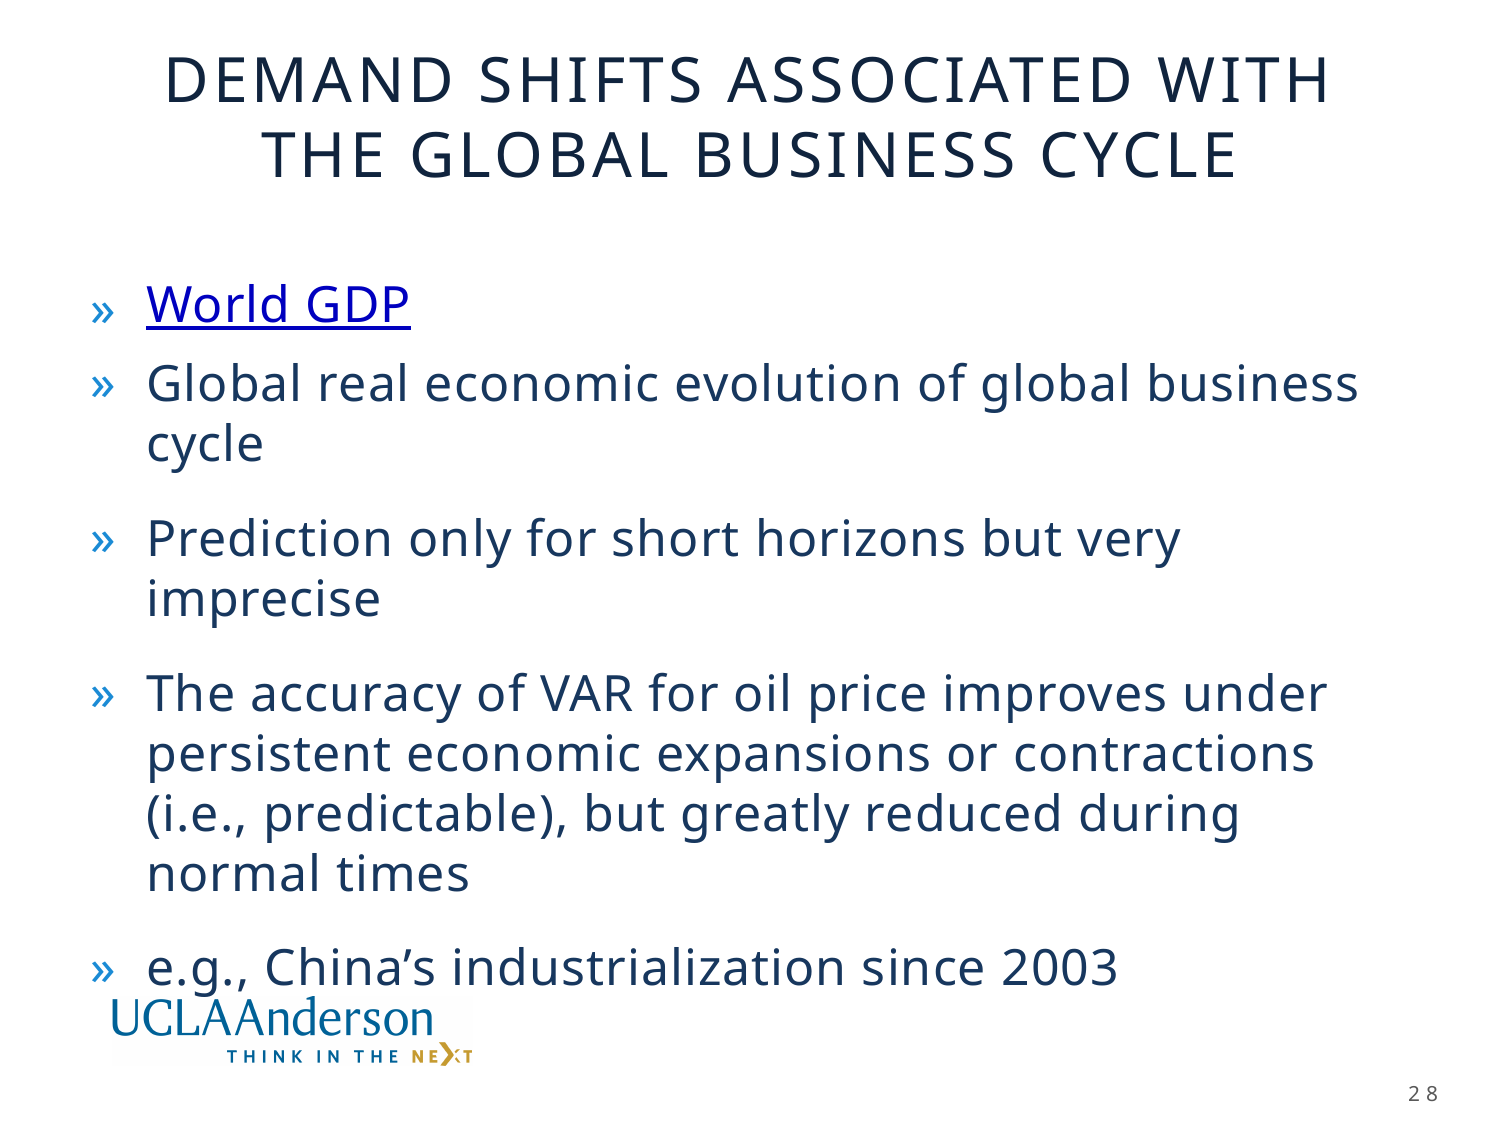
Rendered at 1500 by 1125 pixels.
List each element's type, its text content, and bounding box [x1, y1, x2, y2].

list World GDP Global real economic evolution of global business cycle Prediction only for short horizons but very imprecise The accuracy of VAR for oil price improves under persistent economic expansions or contractions (i.e., predictable), but greatly reduced during normal times e.g., China’s industrialization since 2003 [75, 265, 1425, 1008]
slide_number 28 [1102, 1064, 1453, 1125]
title Demand shifts associated with the global business cycle [75, 20, 1425, 209]
picture [112, 1008, 473, 1066]
